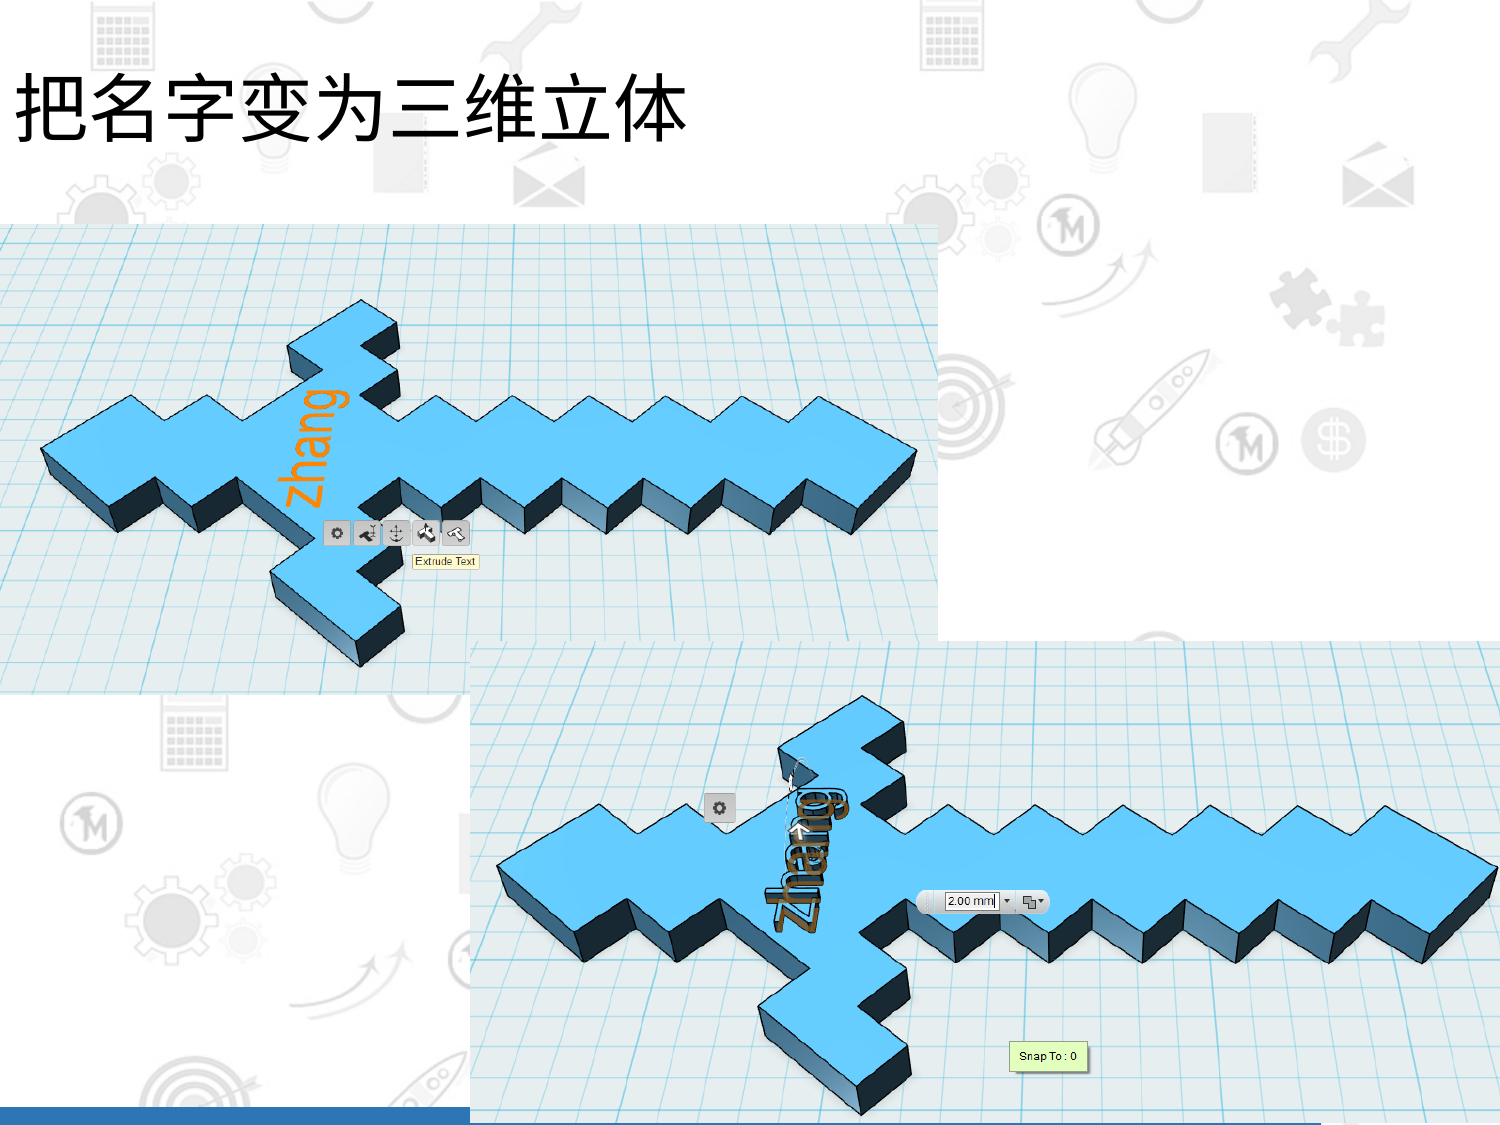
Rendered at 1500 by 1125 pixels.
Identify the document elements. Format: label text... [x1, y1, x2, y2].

title 把名字变为三维立体 [0, 0, 1500, 225]
picture [0, 224, 1500, 1125]
